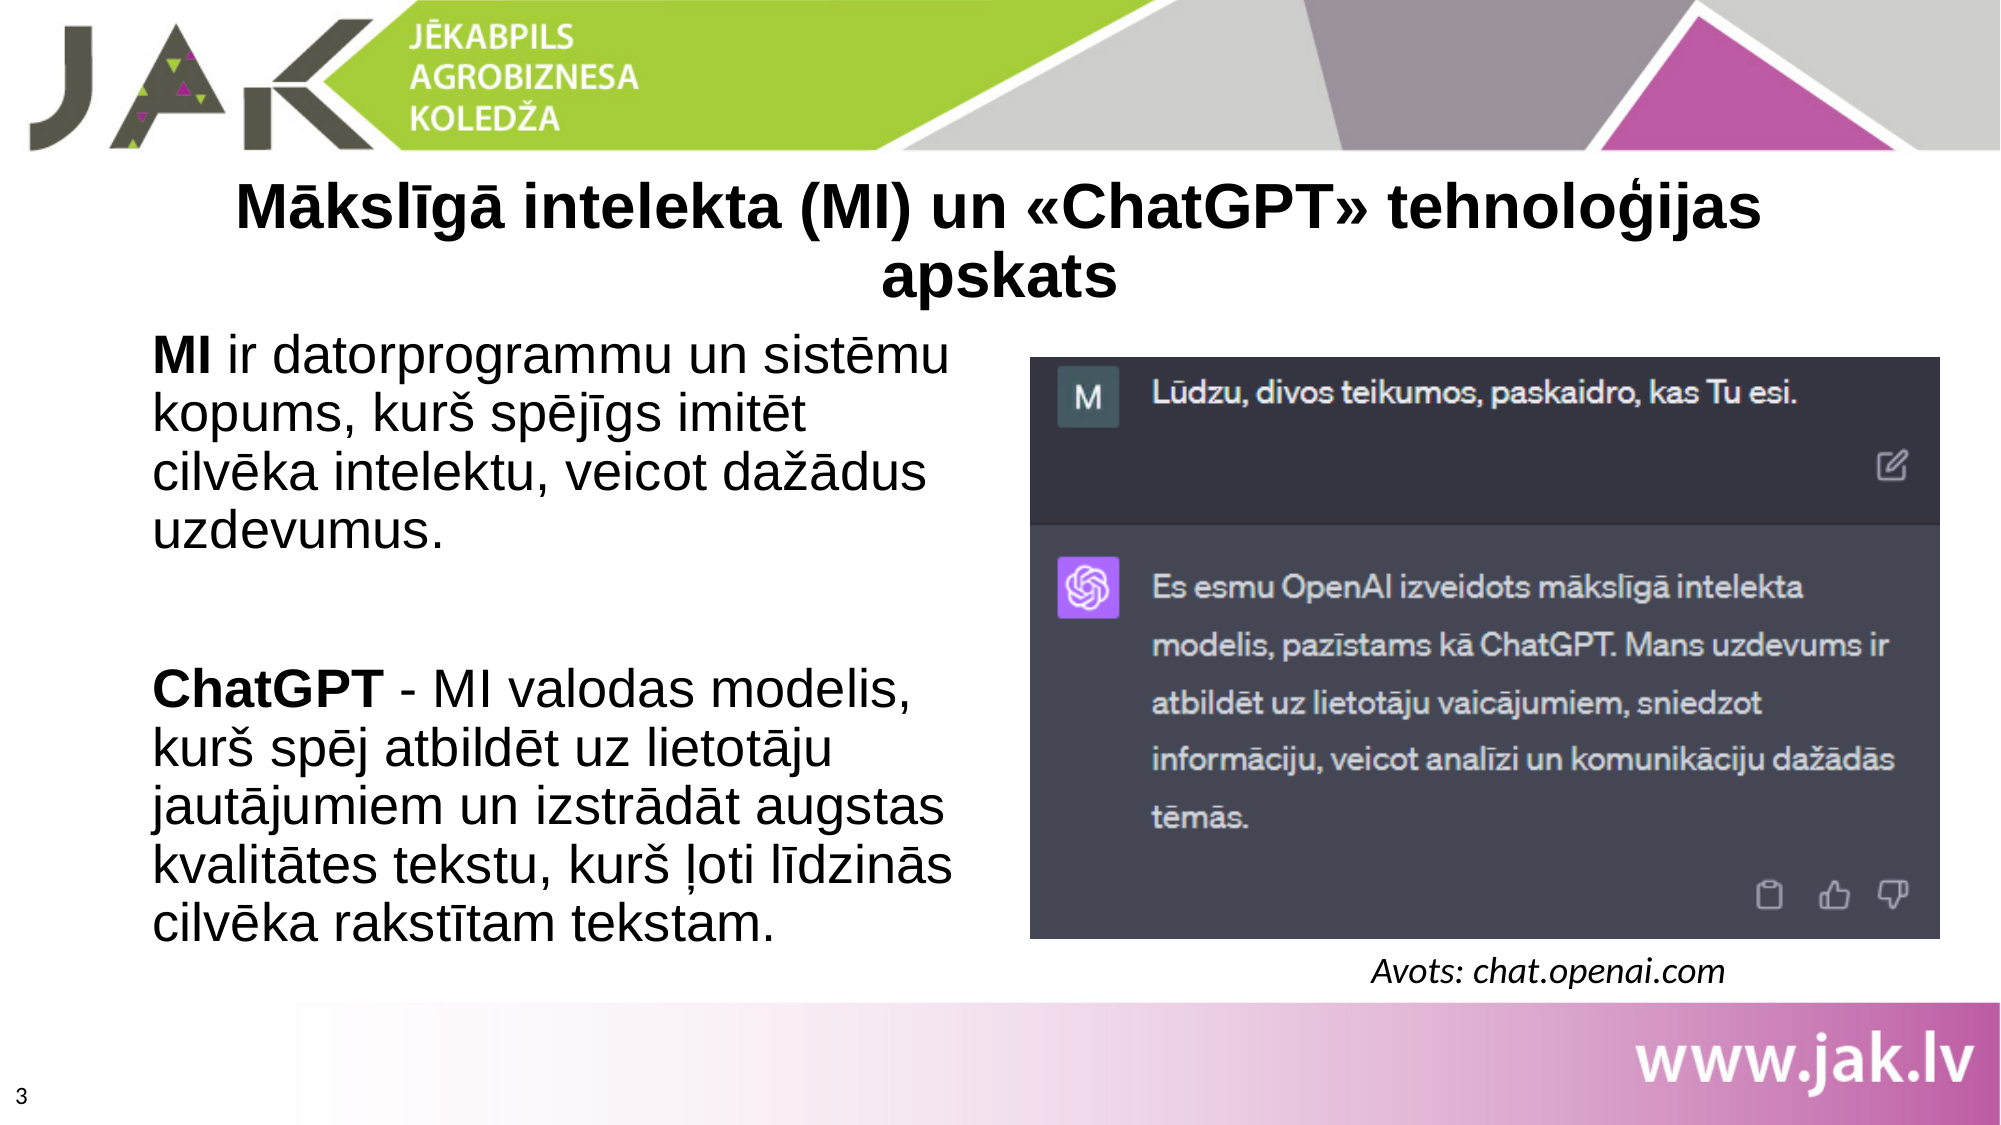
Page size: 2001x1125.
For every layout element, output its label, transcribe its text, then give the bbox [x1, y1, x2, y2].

title Mākslīgā intelekta (MI) un «ChatGPT» tehnoloģijas apskats [137, 166, 1863, 320]
text_box Avots: chat.openai.com [1356, 939, 1798, 999]
picture [0, 0, 2001, 1125]
slide_number 3 [0, 1065, 61, 1125]
list MI ir datorprogrammu un sistēmu kopums, kurš spējīgs imitēt cilvēka intelektu, veicot dažādus uzdevumus. ChatGPT - MI valodas modelis, kurš spēj atbildēt uz lietotāju jautājumiem un izstrādāt augstas kvalitātes tekstu, kurš ļoti līdzinās cilvēka rakstītam tekstam. [137, 319, 1000, 1014]
